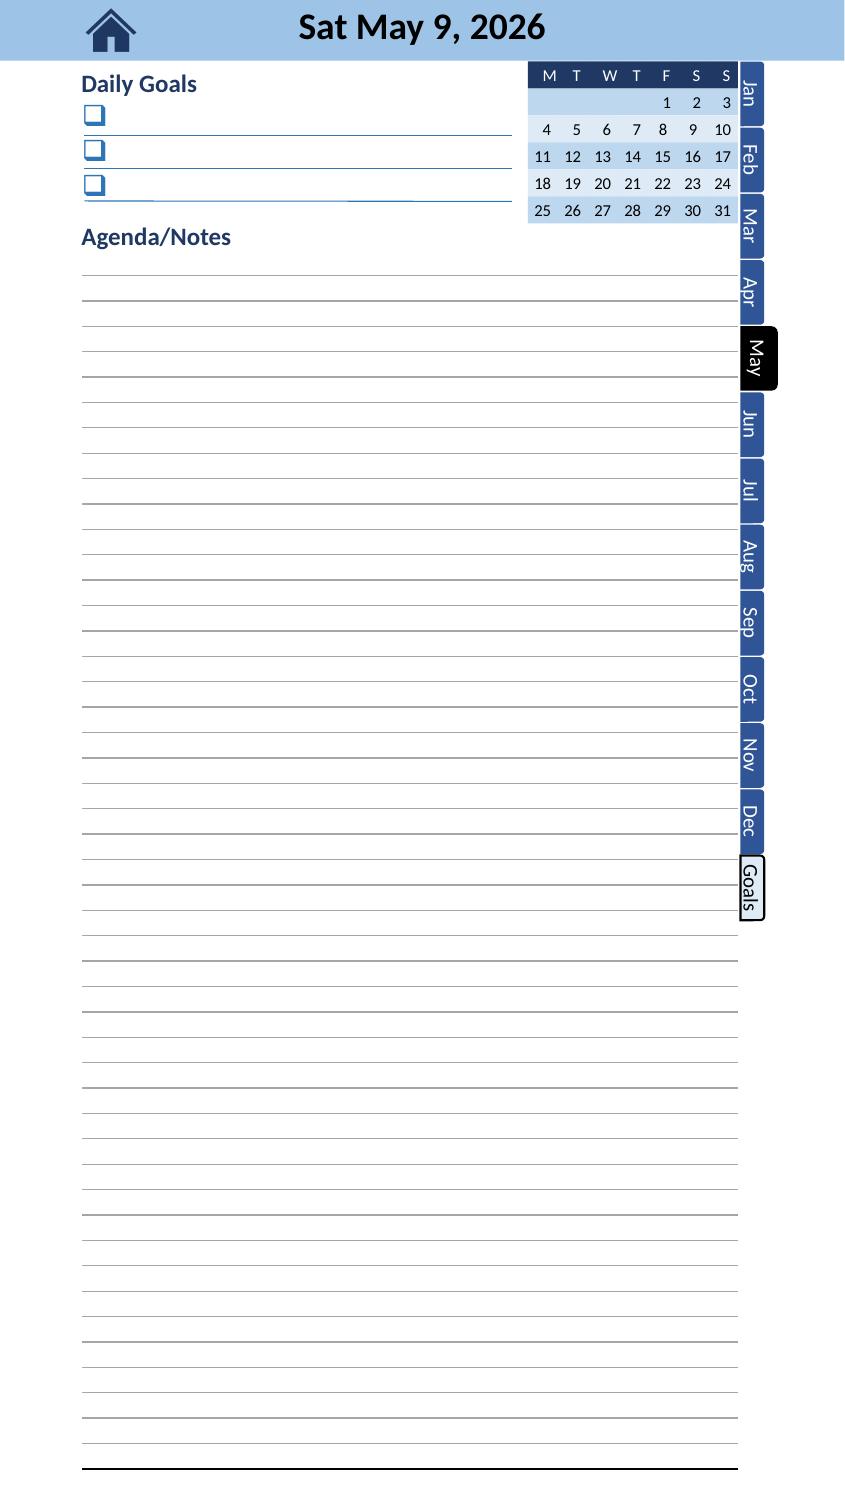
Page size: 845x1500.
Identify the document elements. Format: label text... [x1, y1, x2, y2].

list Sat May 9, 2026 [190, 0, 655, 61]
picture [82, 1, 140, 59]
